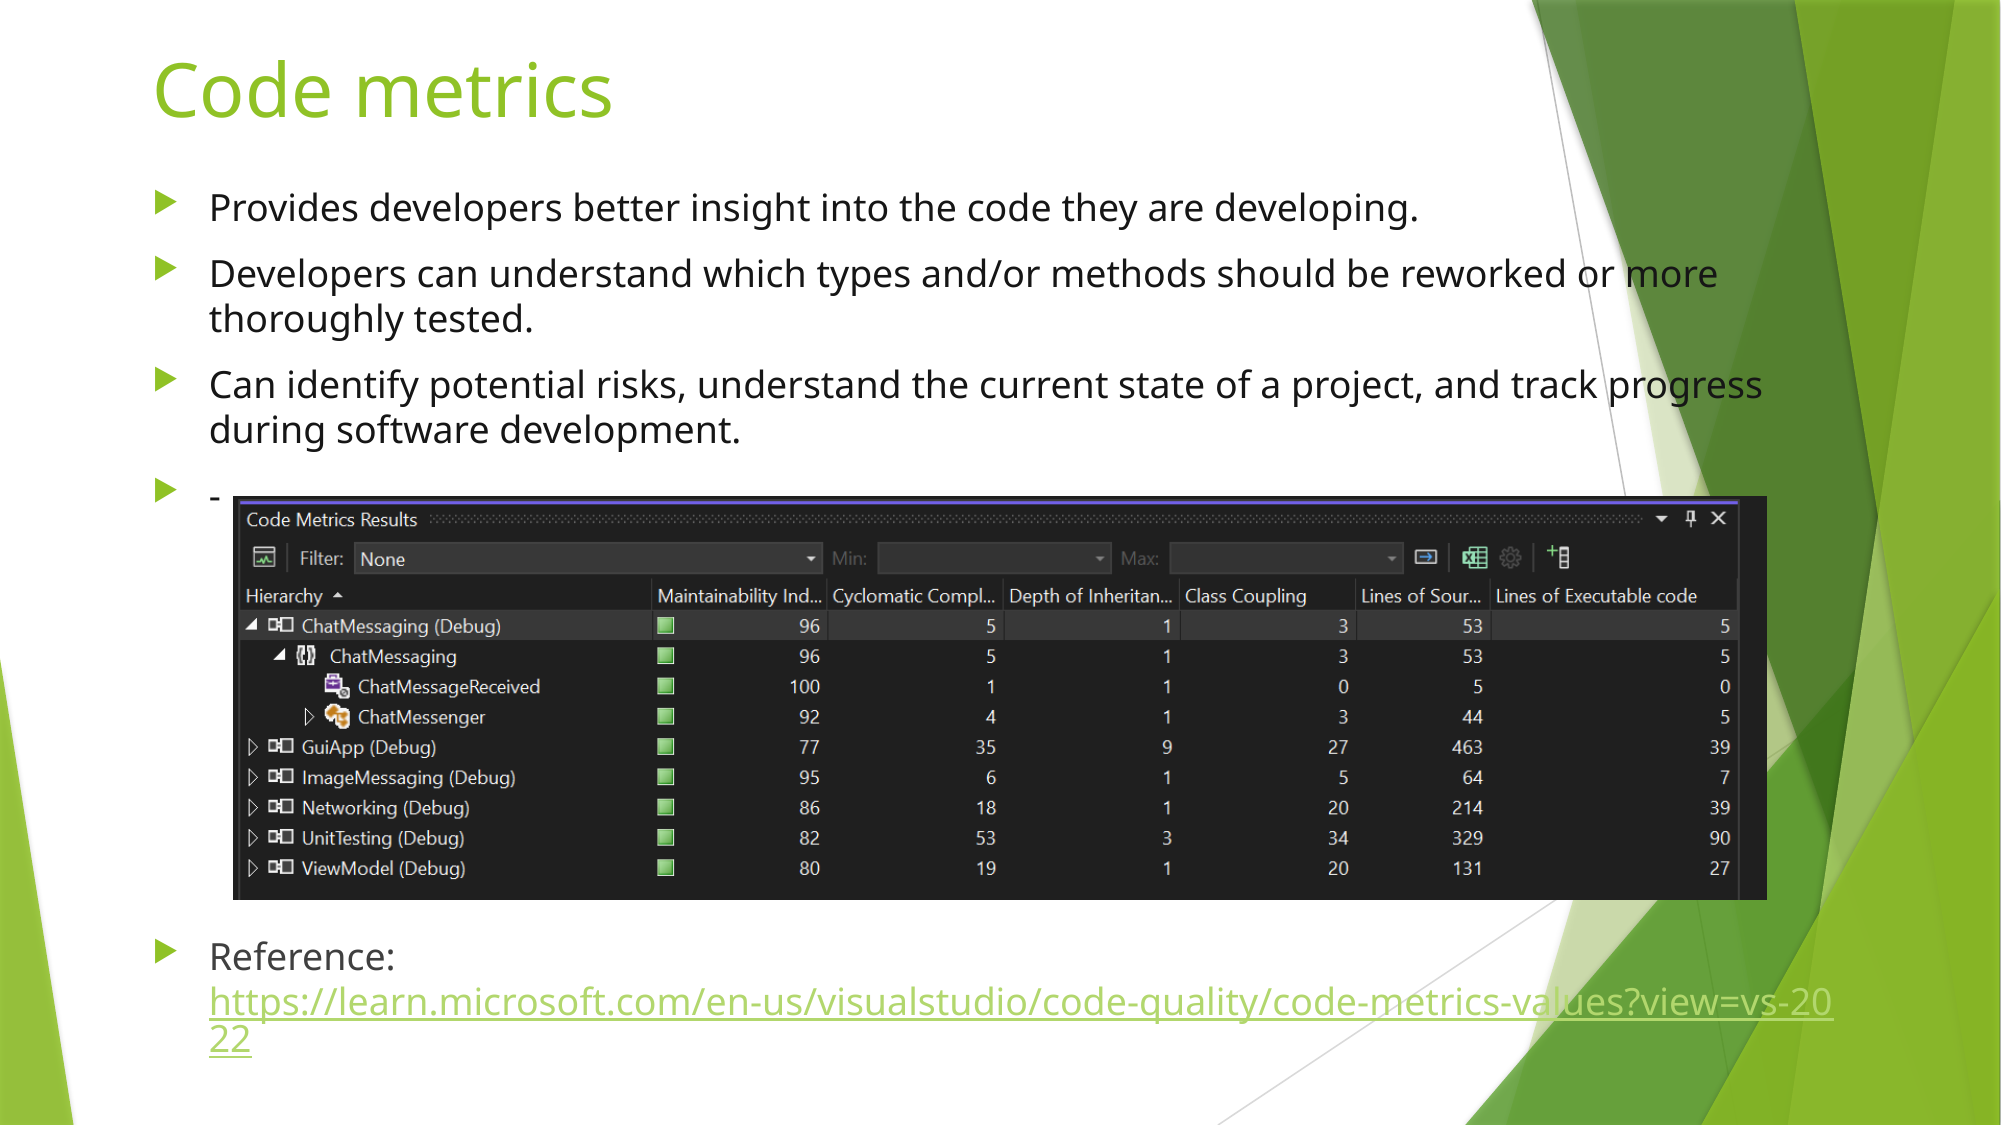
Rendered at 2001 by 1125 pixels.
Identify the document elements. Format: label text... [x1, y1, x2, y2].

title Code metrics [137, 35, 1863, 176]
list Provides developers better insight into the code they are developing. Developers can understand which types and/or methods should be reworked or more thoroughly tested. Can identify potential risks, understand the current state of a project, and track progress during software development. - Reference: https://learn.microsoft.com/en-us/visualstudio/code-quality/code-metrics-values?view=vs-2022 [137, 176, 1863, 1090]
picture [233, 496, 1767, 901]
